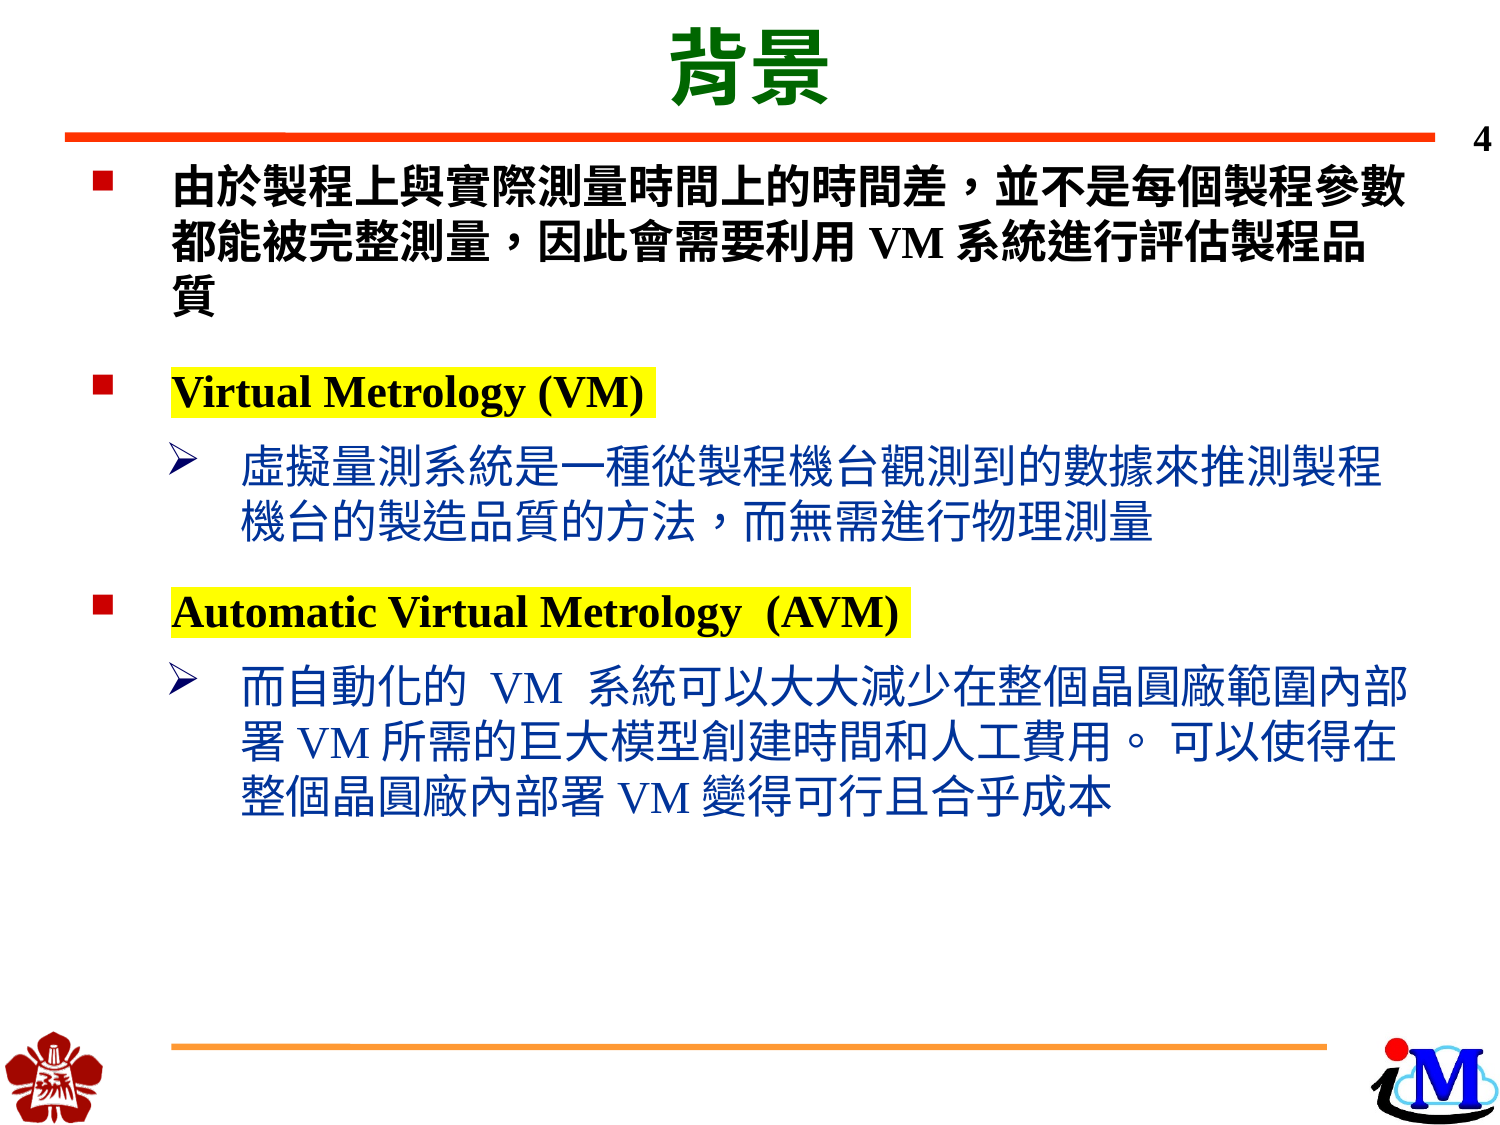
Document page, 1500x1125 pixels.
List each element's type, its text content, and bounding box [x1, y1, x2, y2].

slide_number 4 [1430, 106, 1500, 167]
list 由於製程上與實際測量時間上的時間差，並不是每個製程參數都能被完整測量，因此會需要利用VM系統進行評估製程品質 Virtual Metrology (VM) 虛擬量測系統是一種從製程機台觀測到的數據來推測製程機台的製造品質的方法，而無需進行物理測量 Automatic Virtual Metrology (AVM) 而自動化的 VM 系統可以大大減少在整個晶圓廠範圍內部署VM所需的巨大模型創建時間和人工費用。 可以使得在整個晶圓廠內部署VM變得可行且合乎成本 [74, 150, 1426, 1024]
title 背景 [74, 24, 1426, 107]
picture [0, 1030, 108, 1125]
picture [1363, 1030, 1500, 1125]
